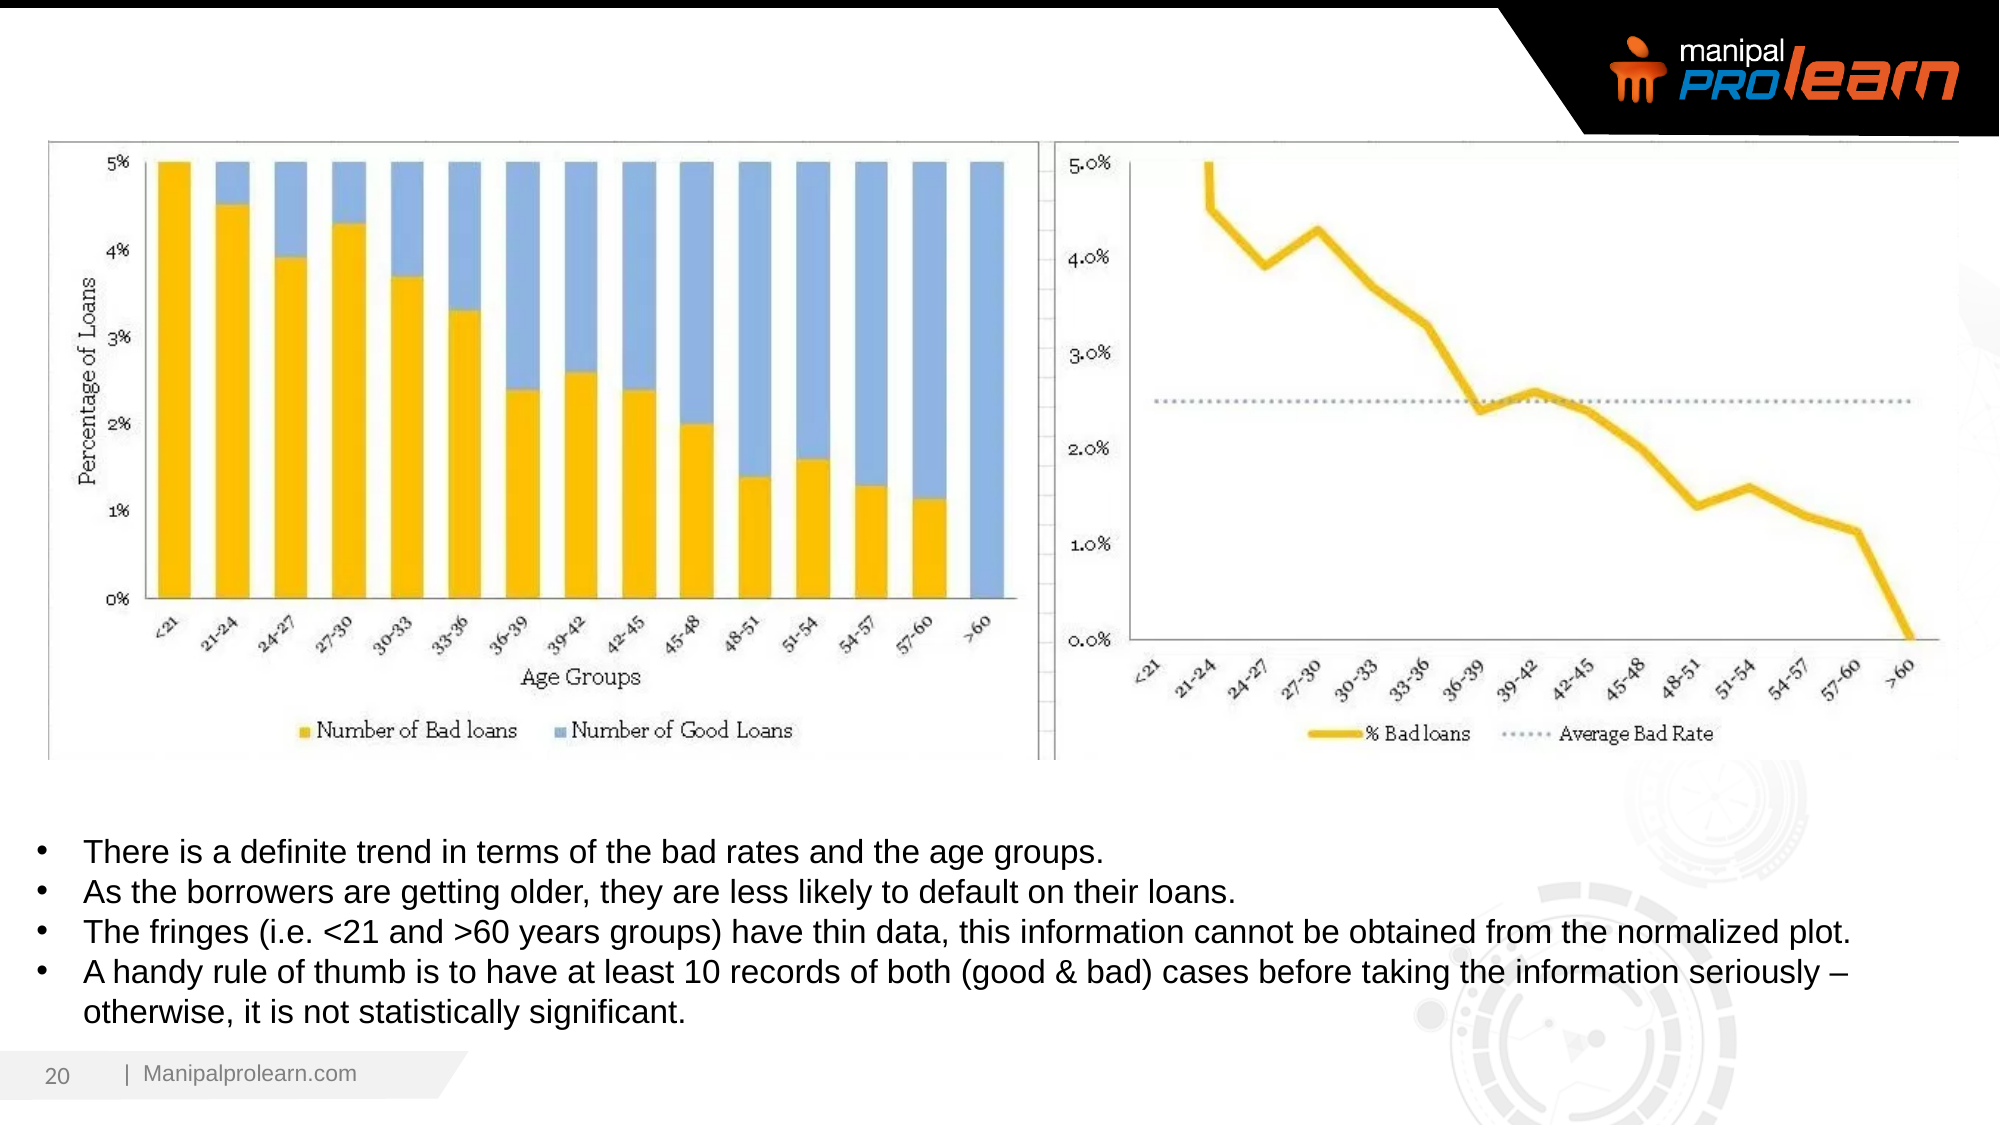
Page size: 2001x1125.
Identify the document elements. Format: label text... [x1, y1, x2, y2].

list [48, 140, 1959, 760]
text_box There is a definite trend in terms of the bad rates and the age groups. As the borrowers are getting older, they are less likely to default on their loans. The fringes (i.e. <21 and >60 years groups) have thin data, this information cannot be obtained from the normalized plot. A handy rule of thumb is to have at least 10 records of both (good & bad) cases before taking the information seriously – otherwise, it is not statistically significant. [21, 822, 1959, 1038]
slide_number 20 [29, 1044, 152, 1105]
picture [192, 0, 2001, 1125]
